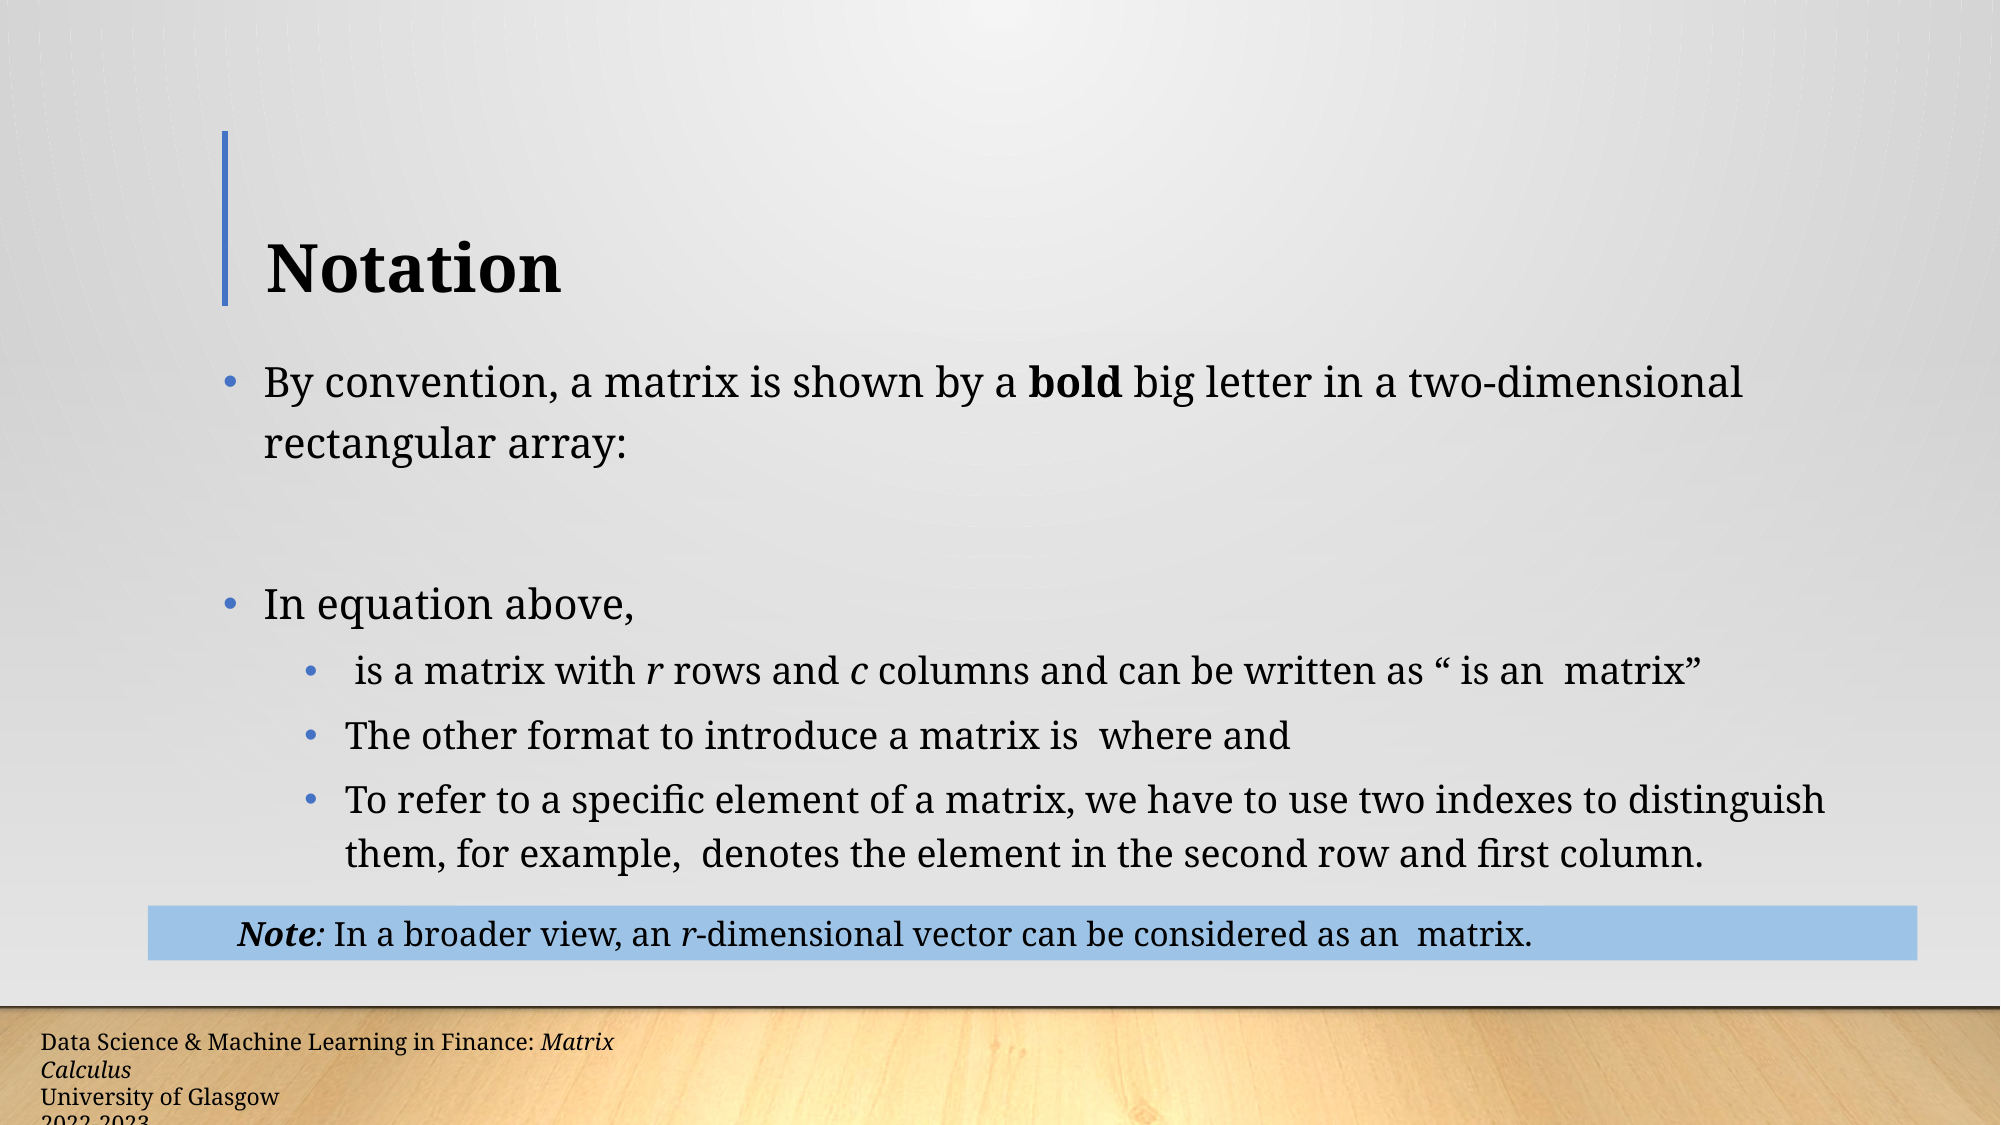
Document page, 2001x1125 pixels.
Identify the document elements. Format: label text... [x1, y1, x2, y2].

picture [0, 1006, 2000, 1125]
title Notation [251, 142, 1814, 315]
text_box Data Science & Machine Learning in Finance: Matrix Calculus University of Glasgow 2022-2023 [25, 1020, 718, 1125]
